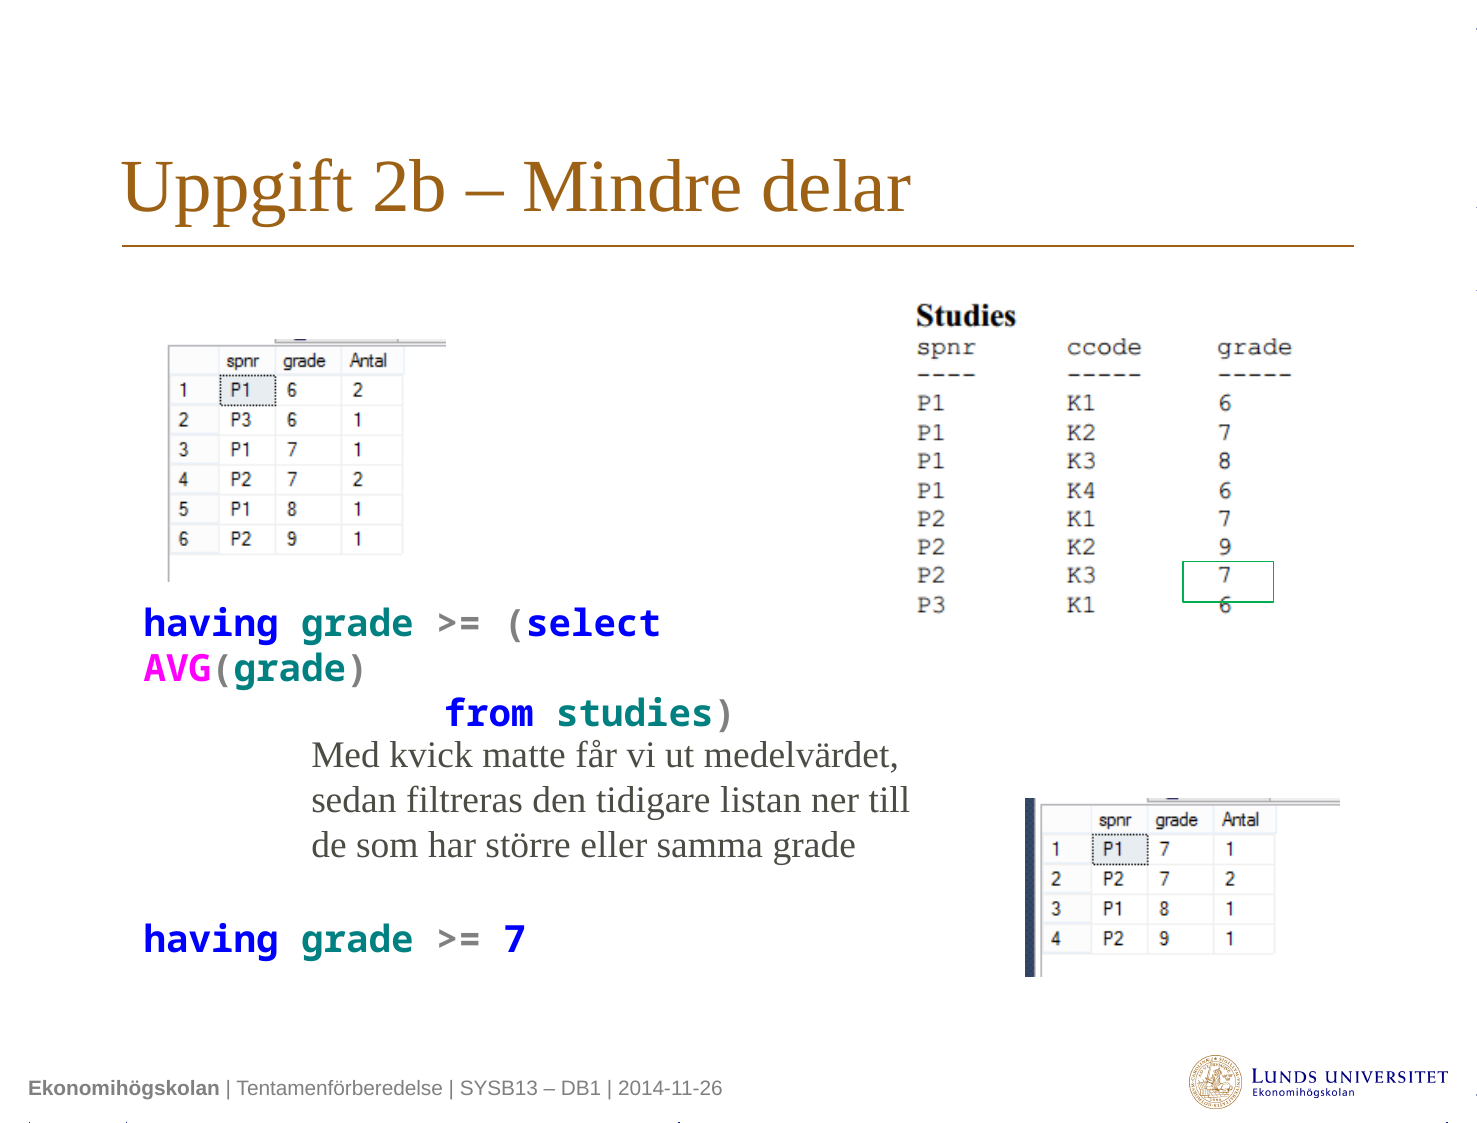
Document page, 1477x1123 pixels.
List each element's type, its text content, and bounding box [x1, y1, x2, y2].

picture [1025, 797, 1341, 977]
picture [165, 339, 446, 582]
picture [1189, 1055, 1448, 1109]
title Uppgift 2b – Mindre delar [105, 46, 1354, 234]
text_box having grade >= 7 [128, 907, 867, 1012]
list Med kvick matte får vi ut medelvärdet, sedan filtreras den tidigare listan ner till de som har större eller samma grade [296, 722, 947, 931]
text_box having grade >= (select AVG(grade) from studies) [128, 591, 867, 787]
picture [866, 287, 1385, 669]
